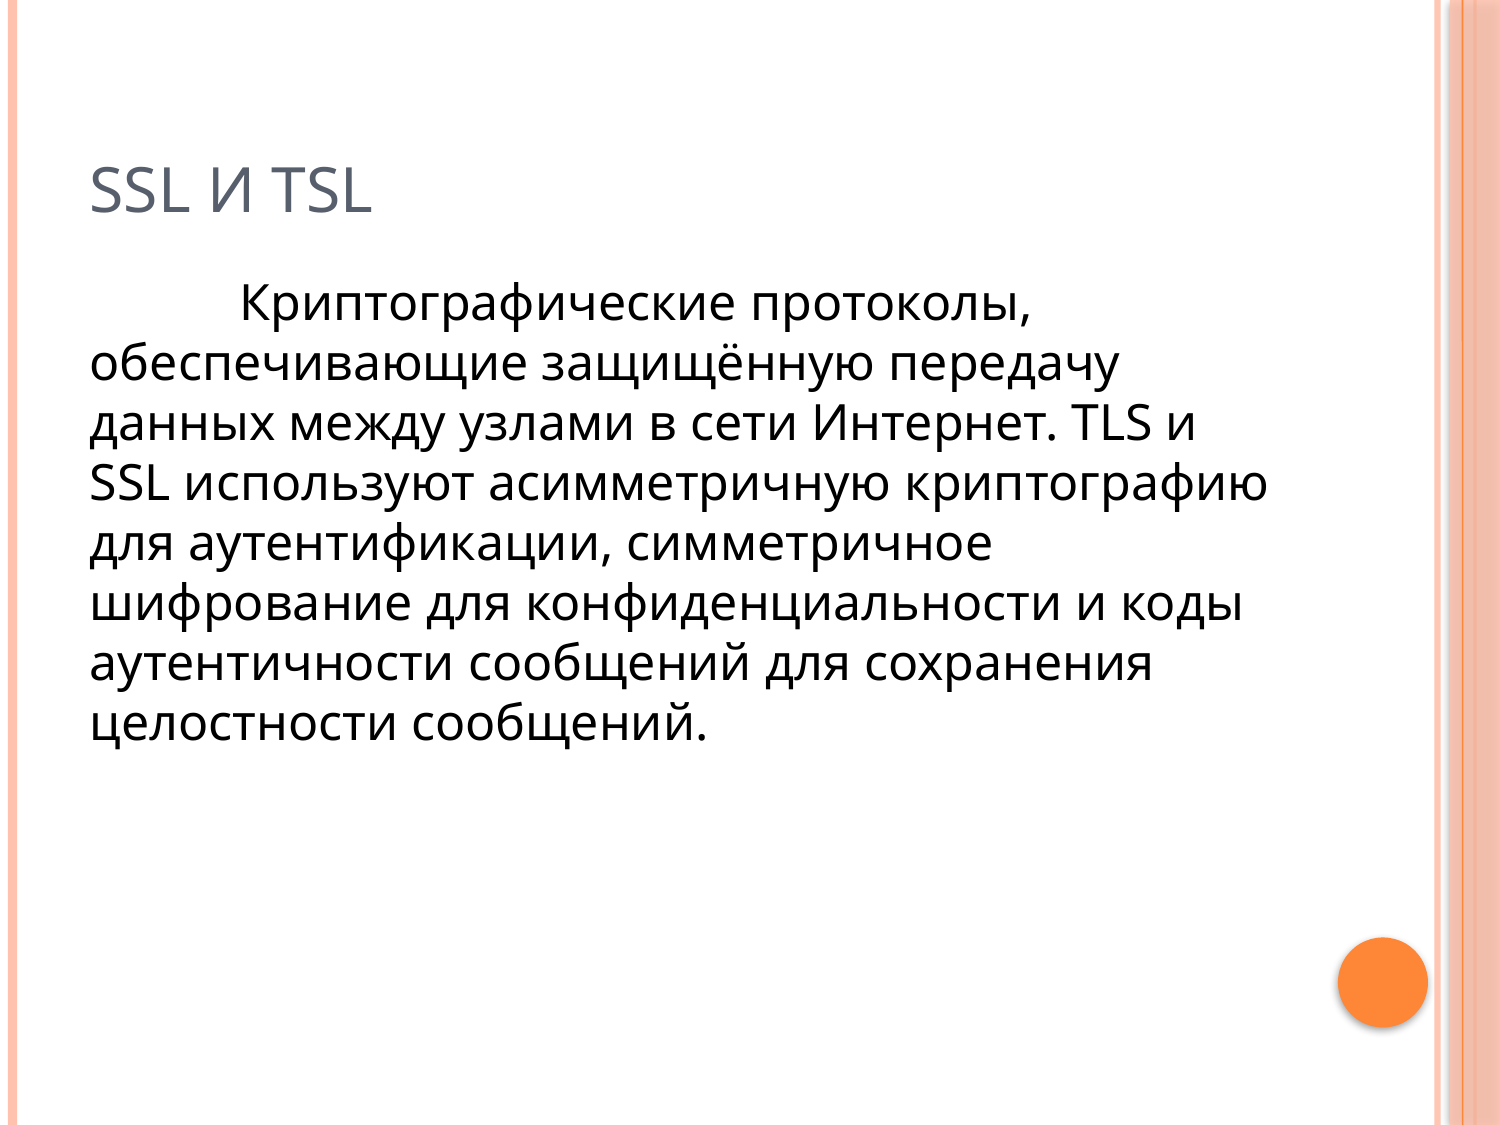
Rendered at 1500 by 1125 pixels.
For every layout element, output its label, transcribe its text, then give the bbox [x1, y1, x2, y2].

title SSL и TSL [75, 45, 1300, 233]
list Криптографические протоколы, обеспечивающие защищённую передачу данных между узлами в сети Интернет. TLS и SSL используют асимметричную криптографию для аутентификации, симметричное шифрование для конфиденциальности и коды аутентичности сообщений для сохранения целостности сообщений. [75, 262, 1300, 1062]
